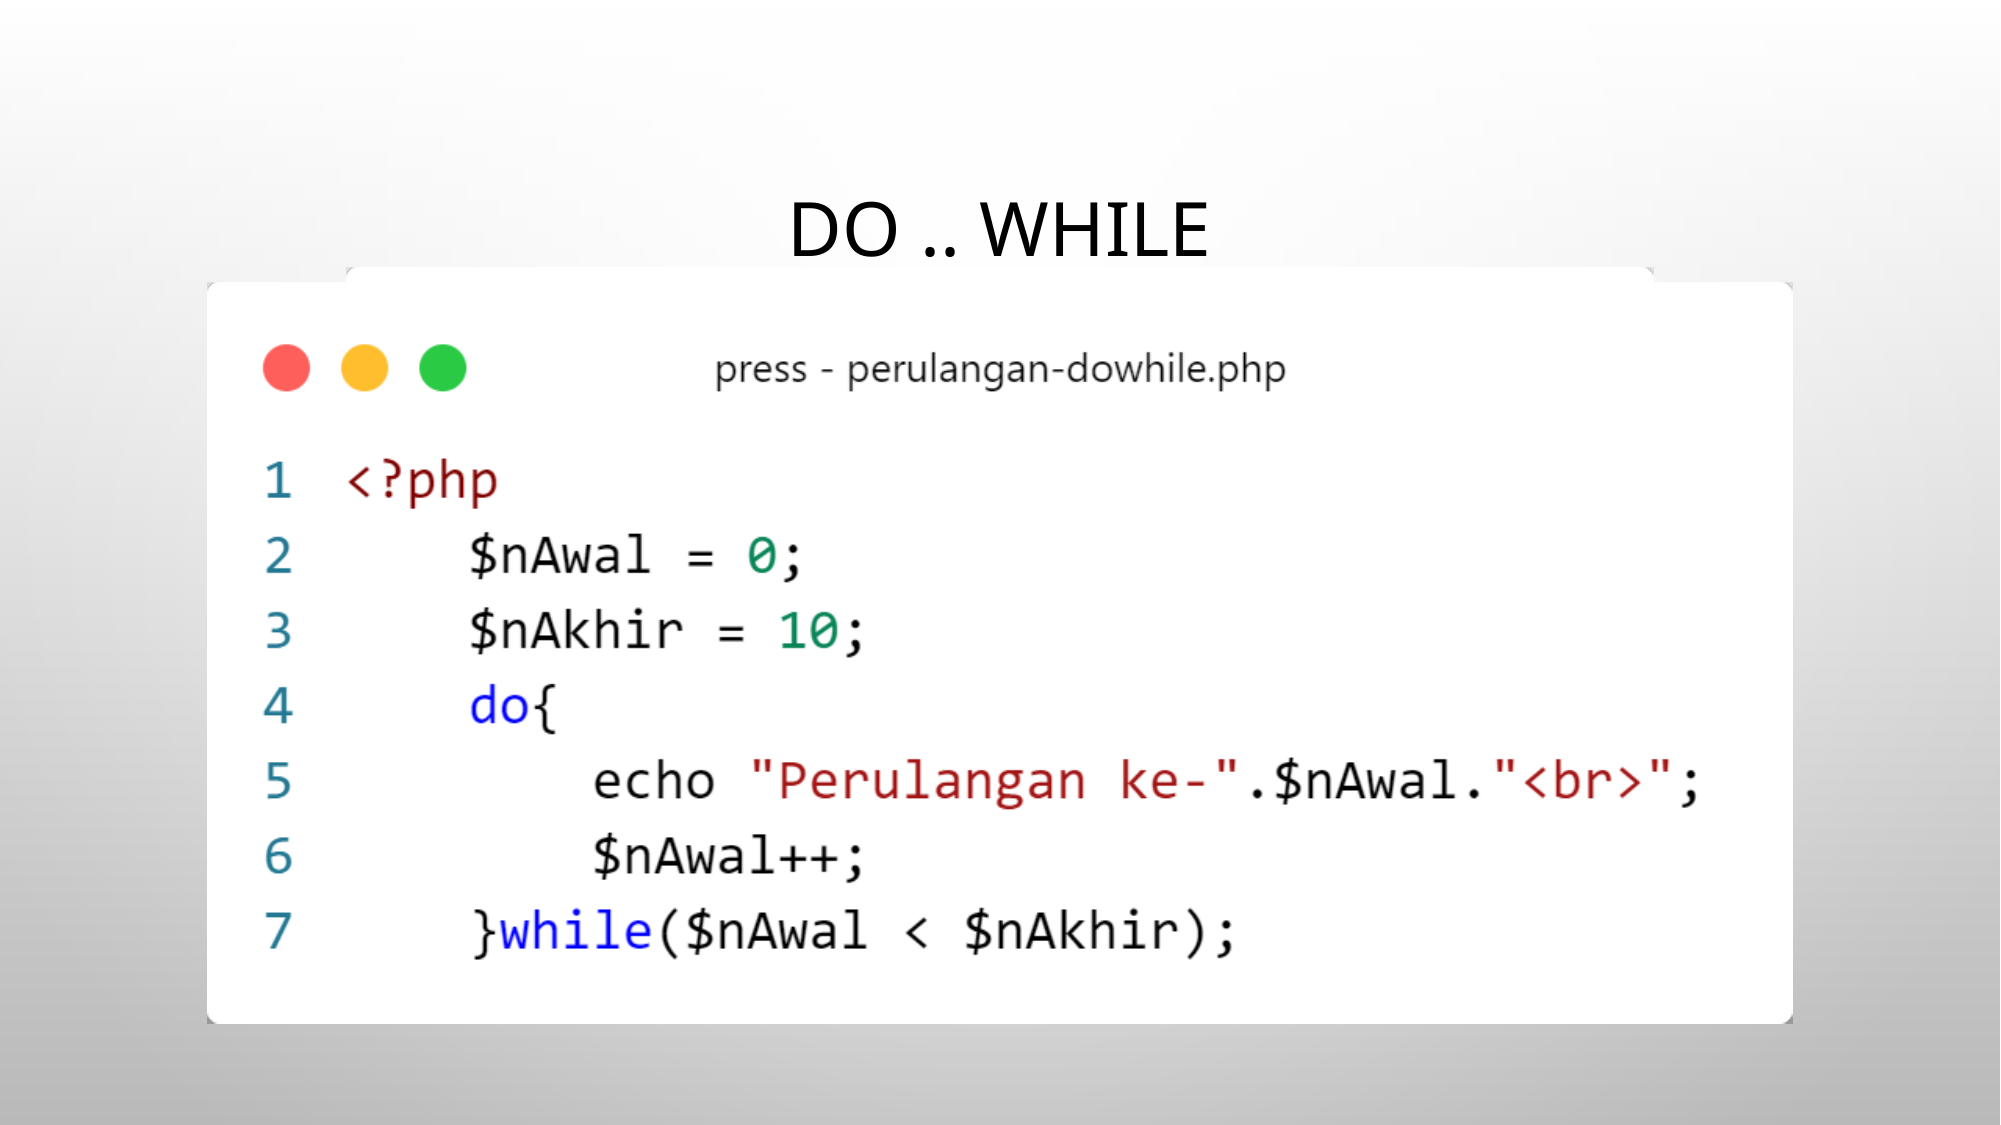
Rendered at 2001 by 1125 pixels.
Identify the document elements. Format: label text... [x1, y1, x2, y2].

picture [0, 0, 2000, 1125]
title Do .. while [149, 101, 1851, 364]
